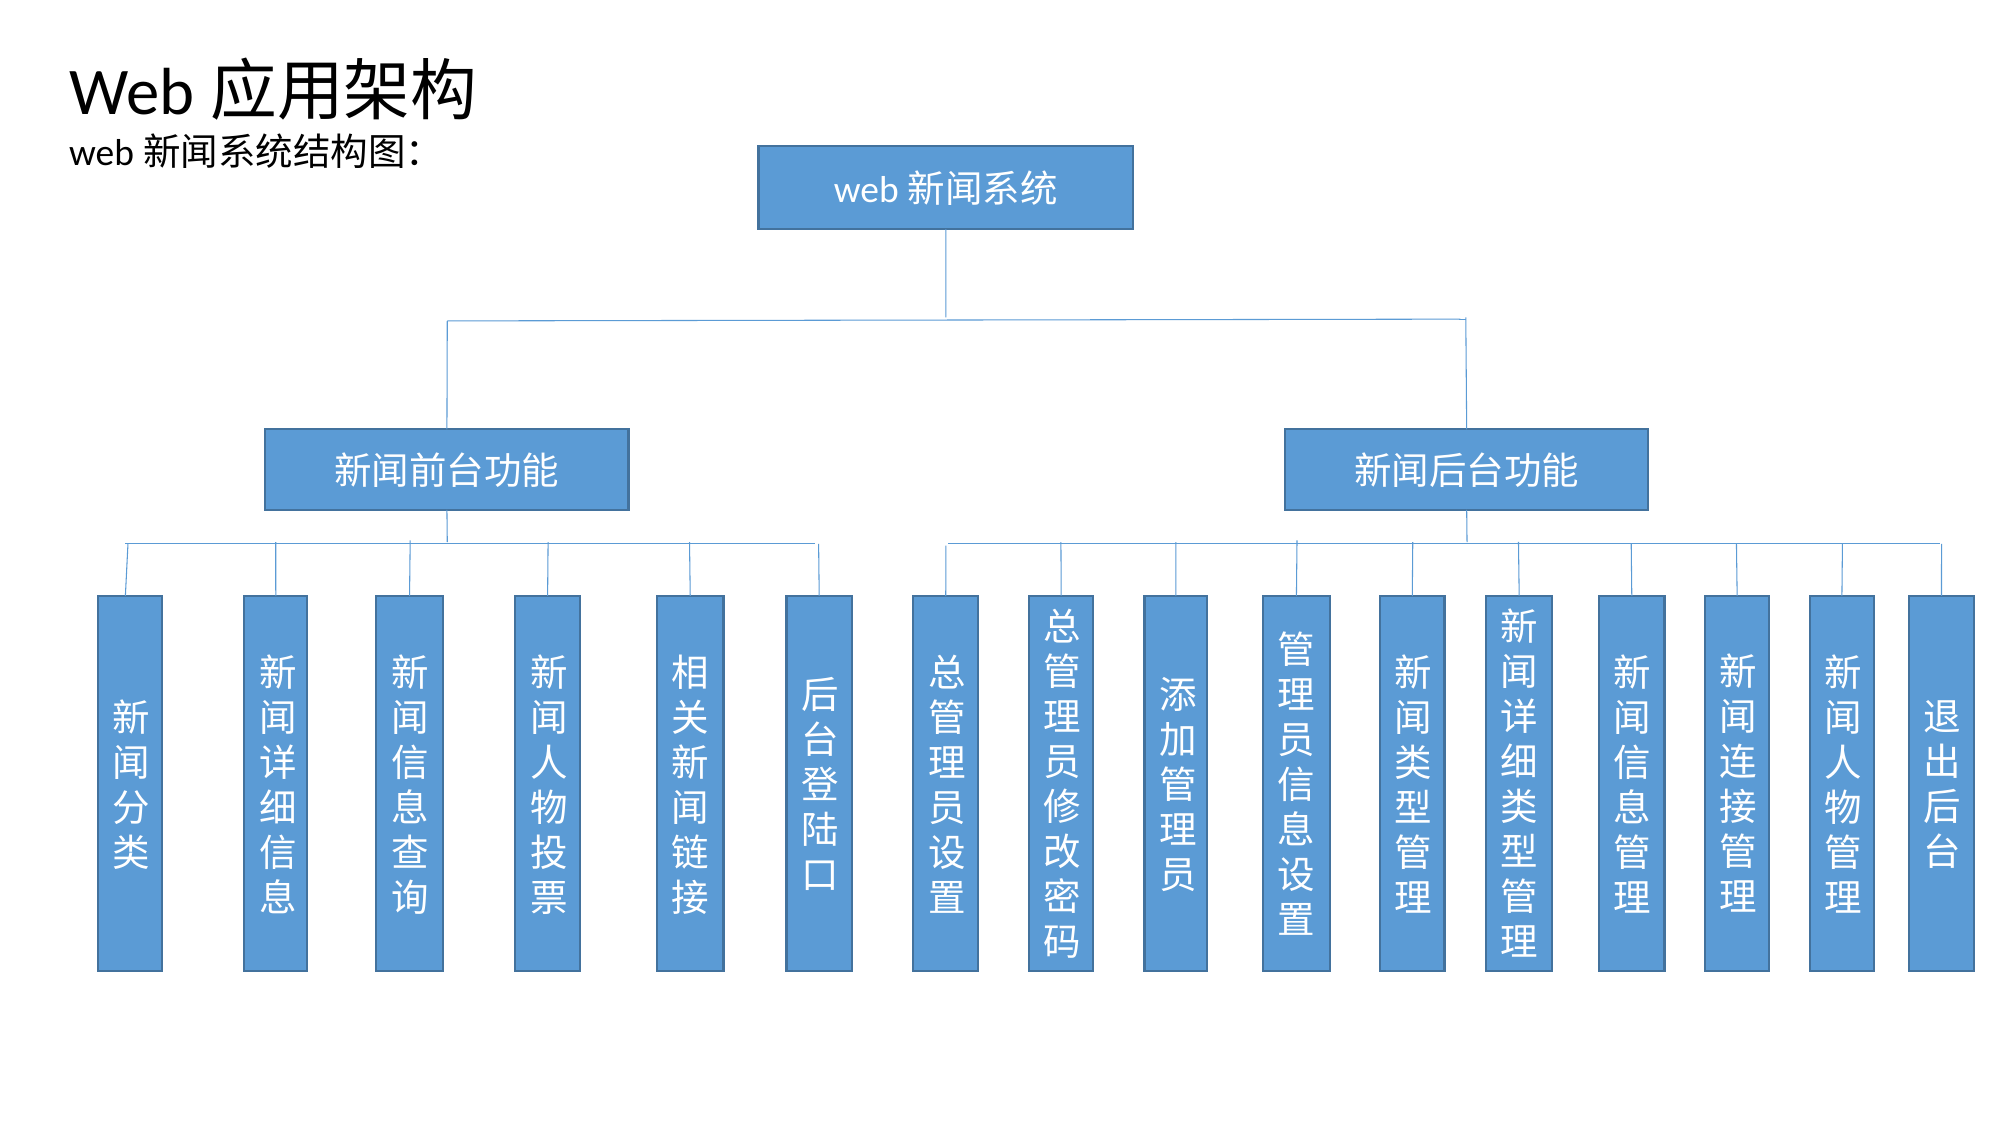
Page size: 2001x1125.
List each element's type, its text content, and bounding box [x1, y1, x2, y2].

text_box 新闻分类 [97, 595, 163, 972]
text_box 新闻连接管理 [1704, 595, 1770, 972]
text_box 添加管理员 [1143, 595, 1208, 972]
text_box 总管理员设置 [912, 595, 979, 972]
text_box 后台登陆口 [785, 595, 853, 972]
text_box 总管理员修改密码 [1028, 595, 1094, 972]
text_box 新闻信息管理 [1598, 595, 1666, 972]
text_box 新闻信息查询 [375, 595, 444, 972]
text_box 新闻类型管理 [1379, 595, 1446, 972]
text_box 新闻人物管理 [1809, 595, 1875, 972]
text_box 新闻人物投票 [514, 595, 581, 972]
text_box 新闻前台功能 [264, 428, 630, 511]
text_box web新闻系统 [757, 145, 1134, 230]
text_box 退出后台 [1908, 595, 1975, 972]
text_box 新闻详细类型管理 [1485, 595, 1553, 972]
text_box 新闻详细信息 [243, 595, 308, 972]
text_box Web应用架构 web新闻系统结构图： [54, 40, 724, 181]
text_box 相关新闻链接 [656, 595, 725, 972]
text_box 管理员信息设置 [1262, 595, 1331, 972]
text_box 新闻后台功能 [1284, 428, 1649, 511]
